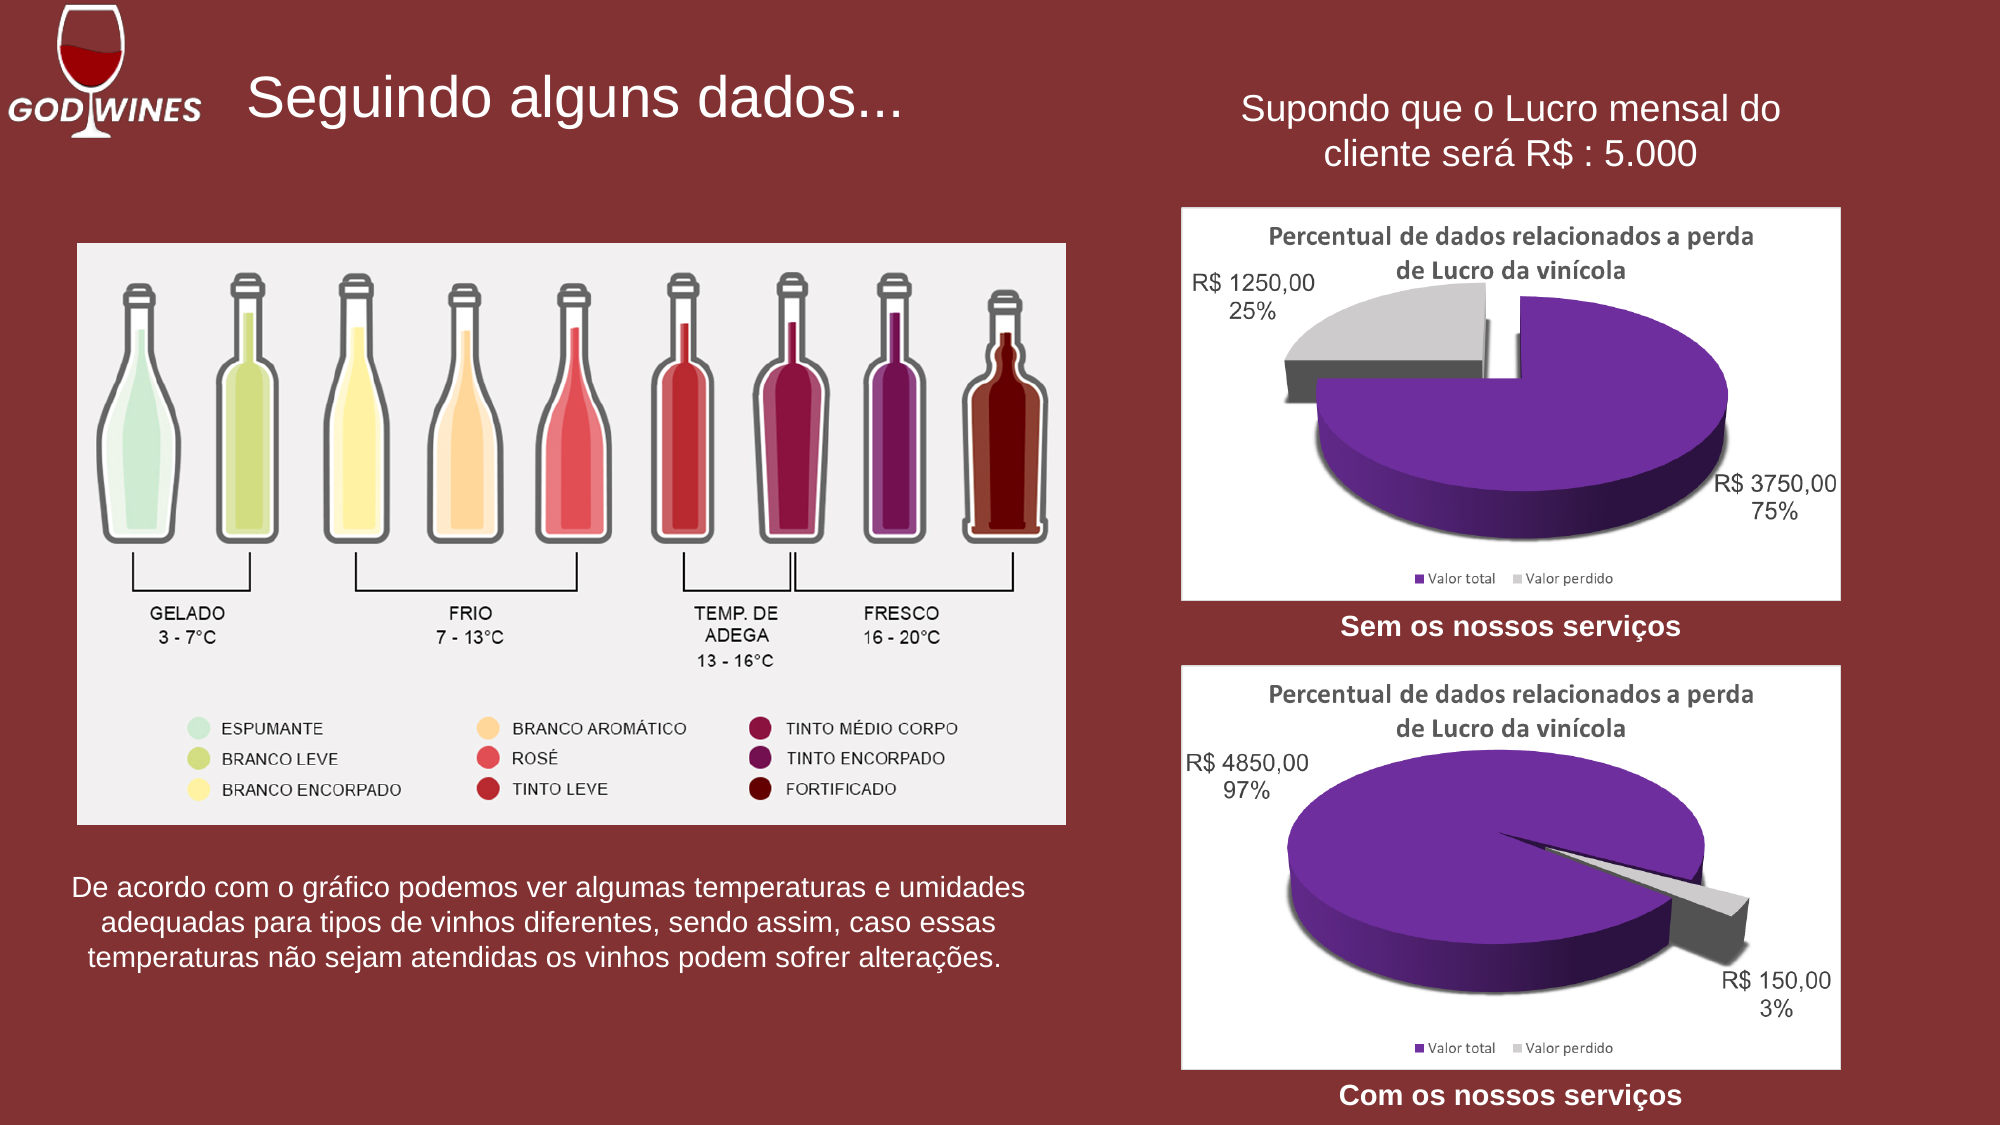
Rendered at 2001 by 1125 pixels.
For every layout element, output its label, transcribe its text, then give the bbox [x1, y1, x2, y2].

text_box De acordo com o gráfico podemos ver algumas temperaturas e umidades adequadas para tipos de vinhos diferentes, sendo assim, caso essas temperaturas não sejam atendidas os vinhos podem sofrer alterações. [0, 861, 1099, 981]
picture [76, 243, 1066, 825]
text_box Com os nossos serviços [1280, 1070, 1742, 1120]
text_box Supondo que o Lucro mensal do cliente será R$ : 5.000 [1223, 76, 1798, 182]
picture [0, 0, 207, 143]
text_box Sem os nossos serviços [1260, 601, 1762, 650]
title Seguindo alguns dados... [231, 0, 1957, 208]
picture [1181, 665, 1841, 1070]
picture [1181, 207, 1841, 601]
